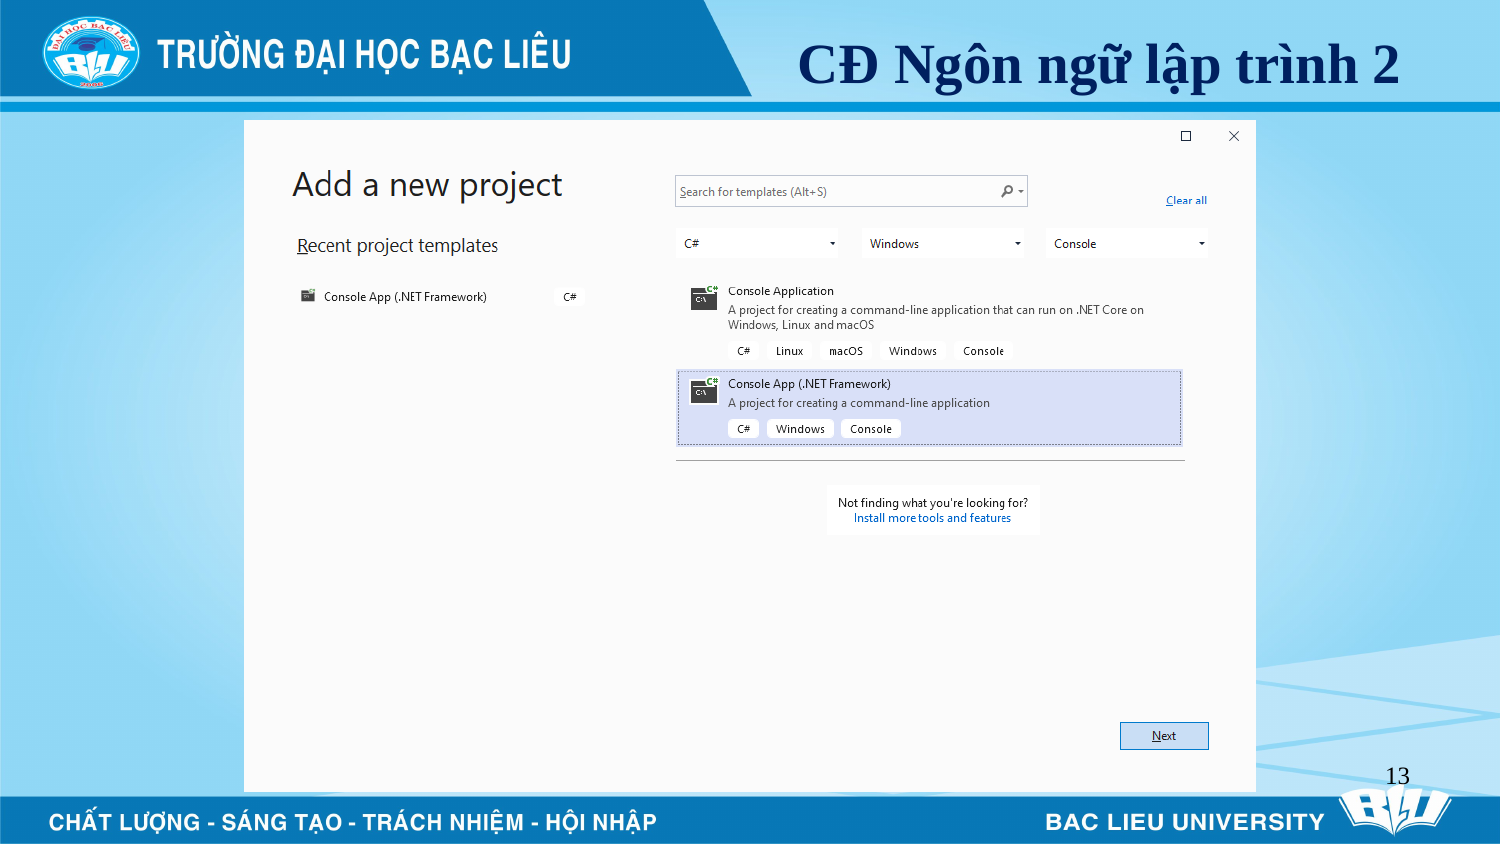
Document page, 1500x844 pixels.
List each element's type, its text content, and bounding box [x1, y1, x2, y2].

slide_number 13 [1258, 751, 1425, 797]
picture [0, 0, 1500, 101]
picture [0, 112, 1500, 844]
